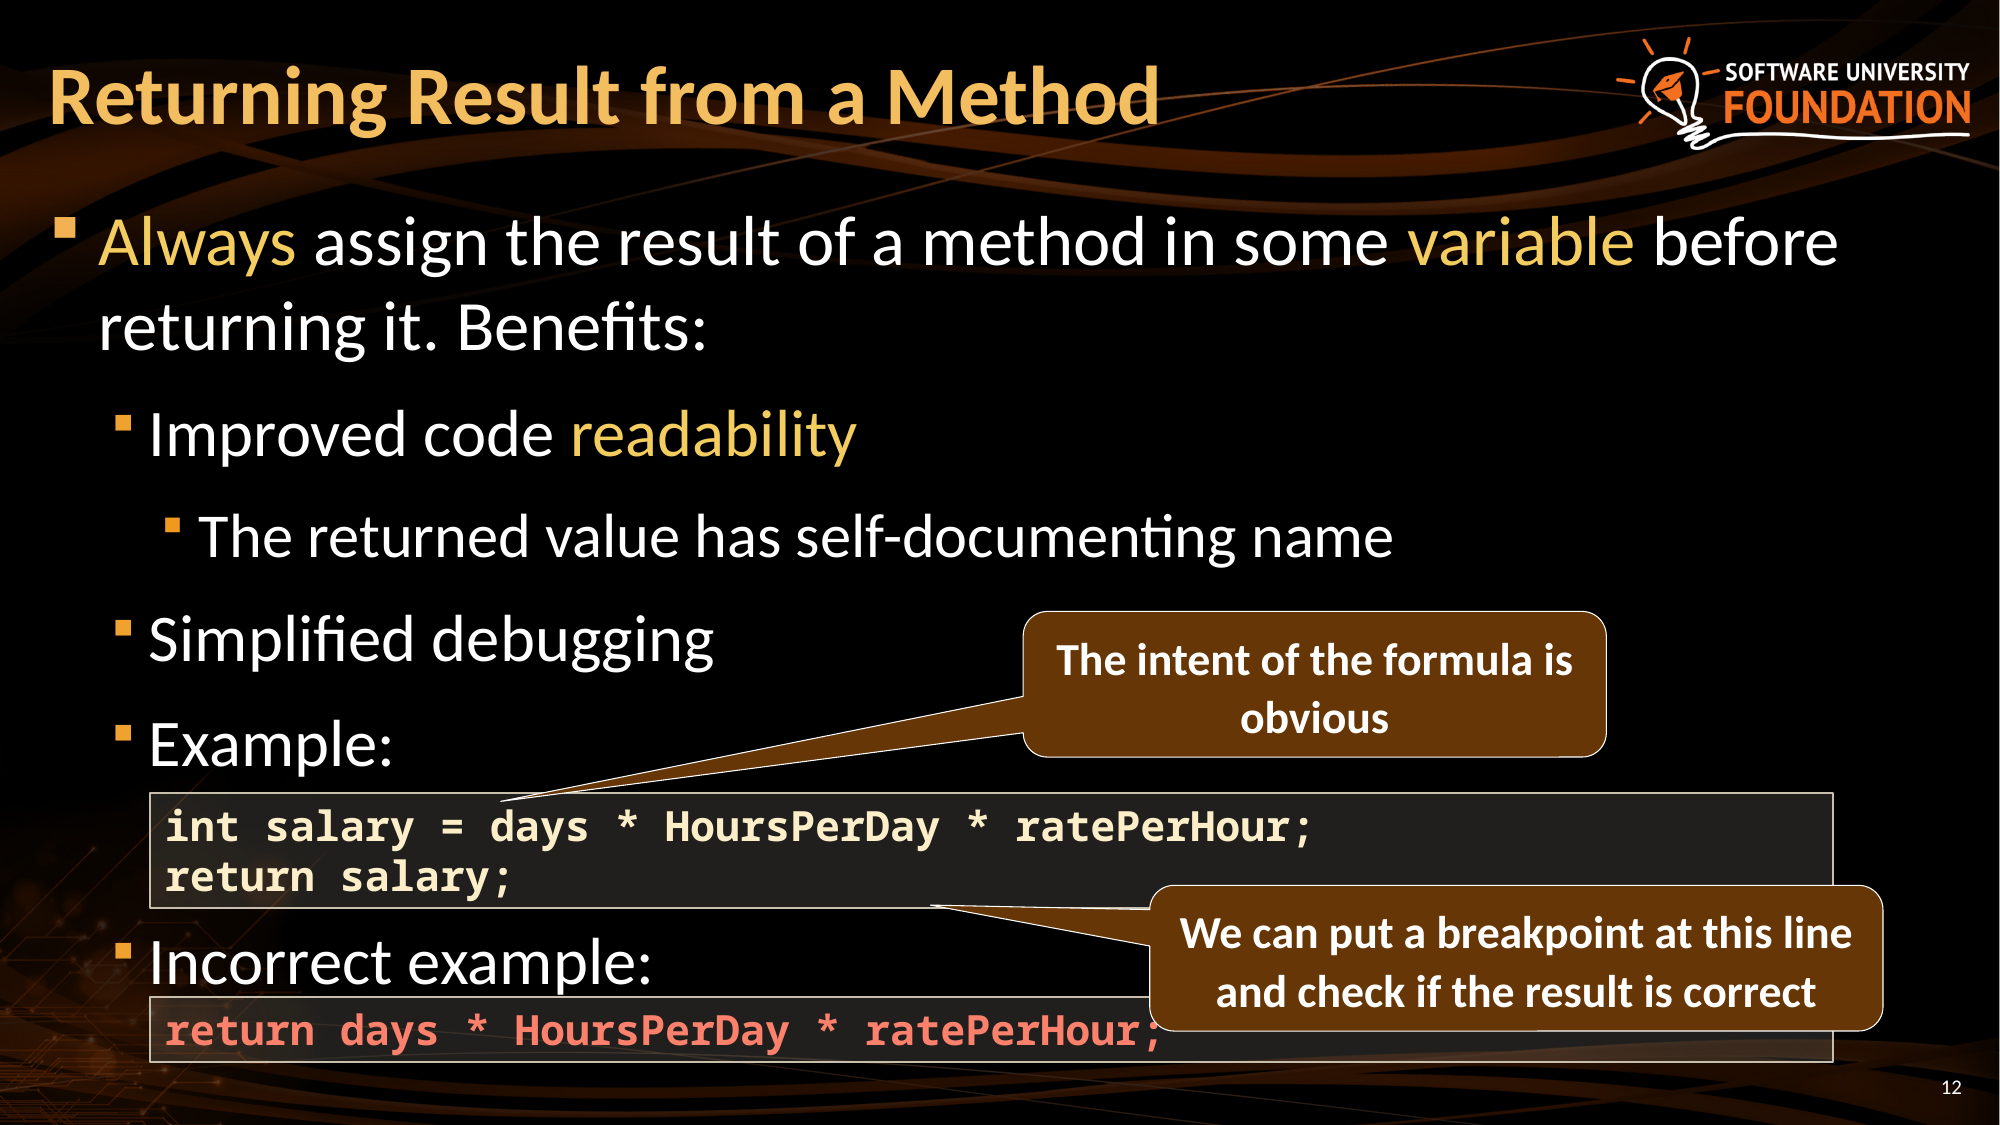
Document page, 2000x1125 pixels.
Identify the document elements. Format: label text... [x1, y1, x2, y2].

text_box The intent of the formula is obvious [500, 611, 1607, 802]
title Returning Result from a Method [30, 6, 1602, 189]
text_box We can put a breakpoint at this line and check if the result is correct [930, 885, 1884, 1032]
picture [0, 0, 2000, 1125]
text_box return days * HoursPerDay * ratePerHour; [149, 996, 1833, 1062]
list Always assign the result of a method in some variable before returning it. Benefits: Improved code readability The returned value has self-documenting name Simplified debugging Example: Incorrect example: [31, 188, 1968, 1103]
text_box int salary = days * HoursPerDay * ratePerHour; return salary; [149, 792, 1833, 908]
